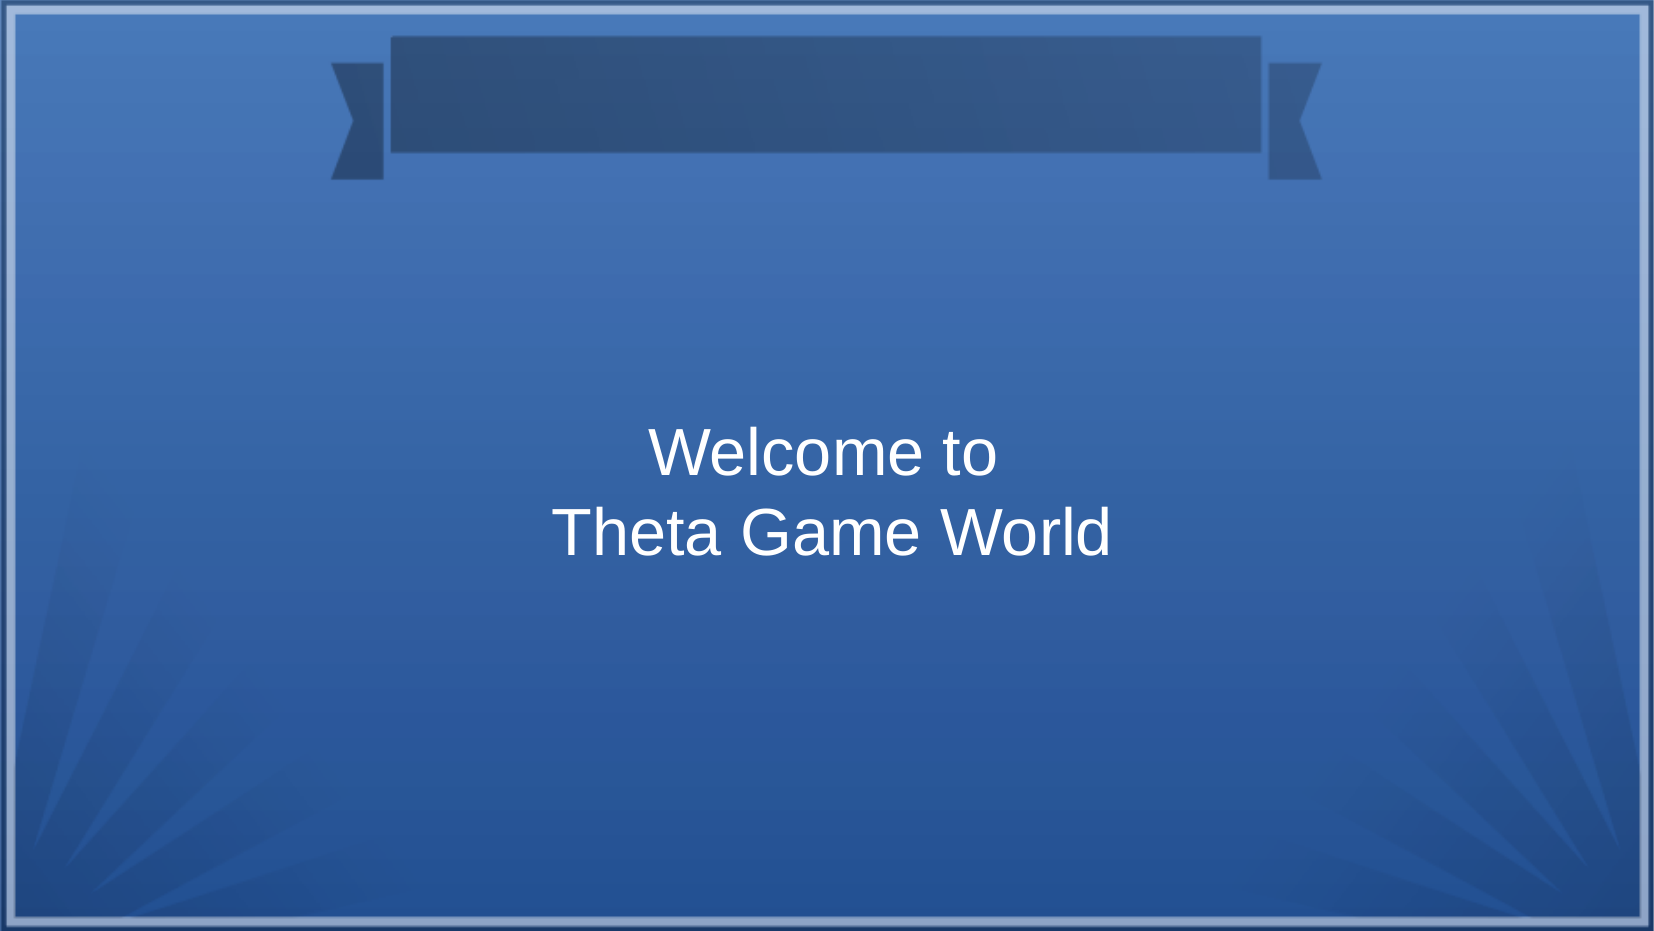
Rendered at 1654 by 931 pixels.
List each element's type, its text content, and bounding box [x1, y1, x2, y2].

picture [0, 0, 1654, 931]
subtitle Welcome to Theta Game World [88, 177, 1577, 801]
